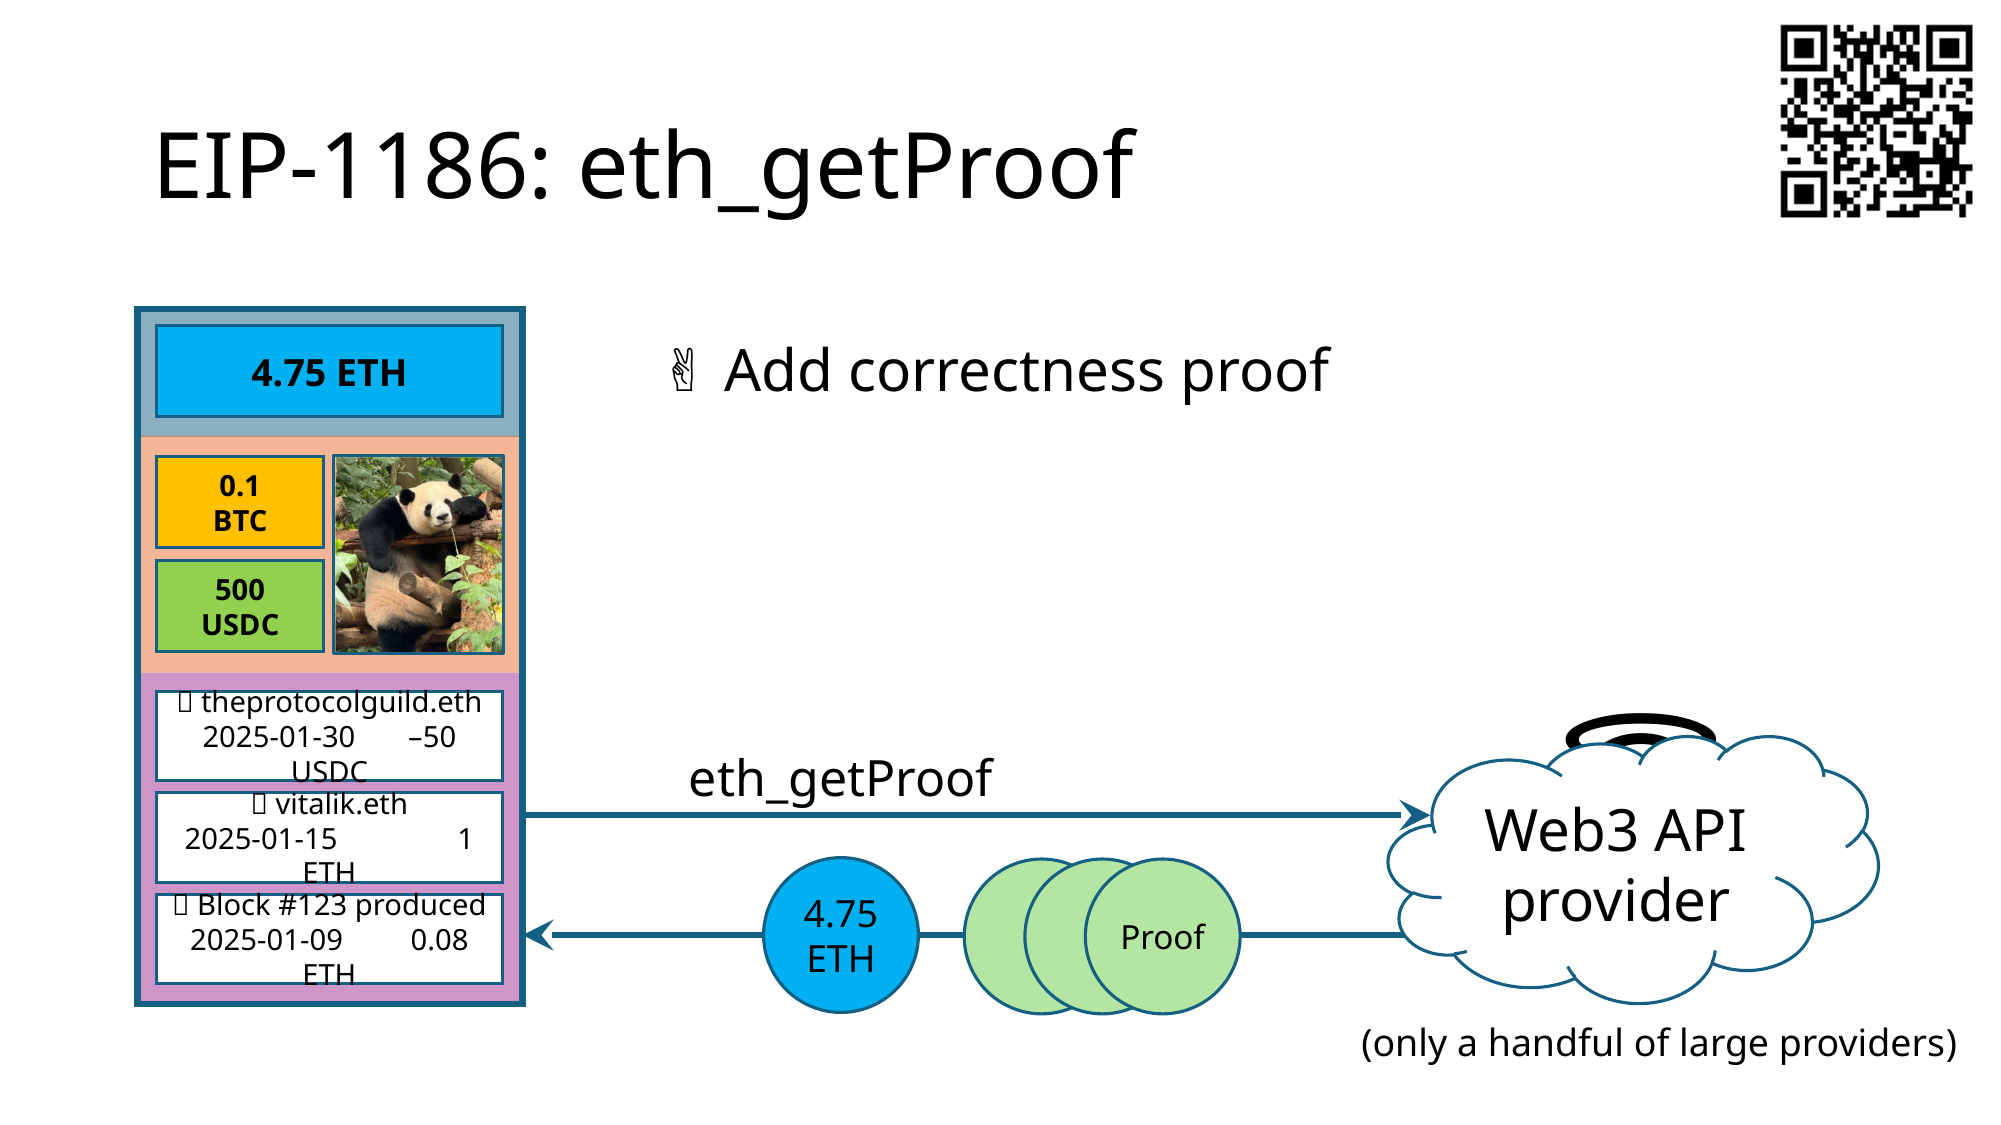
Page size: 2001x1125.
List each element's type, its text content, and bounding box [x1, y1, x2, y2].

text_box ✌️ Add correctness proof [645, 325, 1696, 411]
text_box Web3 API provider [1386, 734, 1881, 1006]
text_box Proof [1083, 857, 1242, 934]
title EIP-1186: eth_getProof [137, 59, 1863, 278]
picture [1767, 12, 1987, 231]
text_box [136, 307, 524, 1006]
text_box [1023, 857, 1132, 934]
text_box 4.75 ETH [762, 936, 920, 1015]
text_box [962, 857, 1071, 934]
text_box 4.75 ETH [762, 856, 920, 934]
text_box 😇 [1539, 693, 1756, 765]
text_box [1023, 936, 1131, 1016]
text_box [962, 936, 1071, 1016]
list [320, 470, 517, 639]
text_box (only a handful of large providers) [1346, 1011, 1972, 1071]
text_box Proof [1083, 936, 1242, 1016]
text_box eth_getProof [494, 739, 1188, 814]
